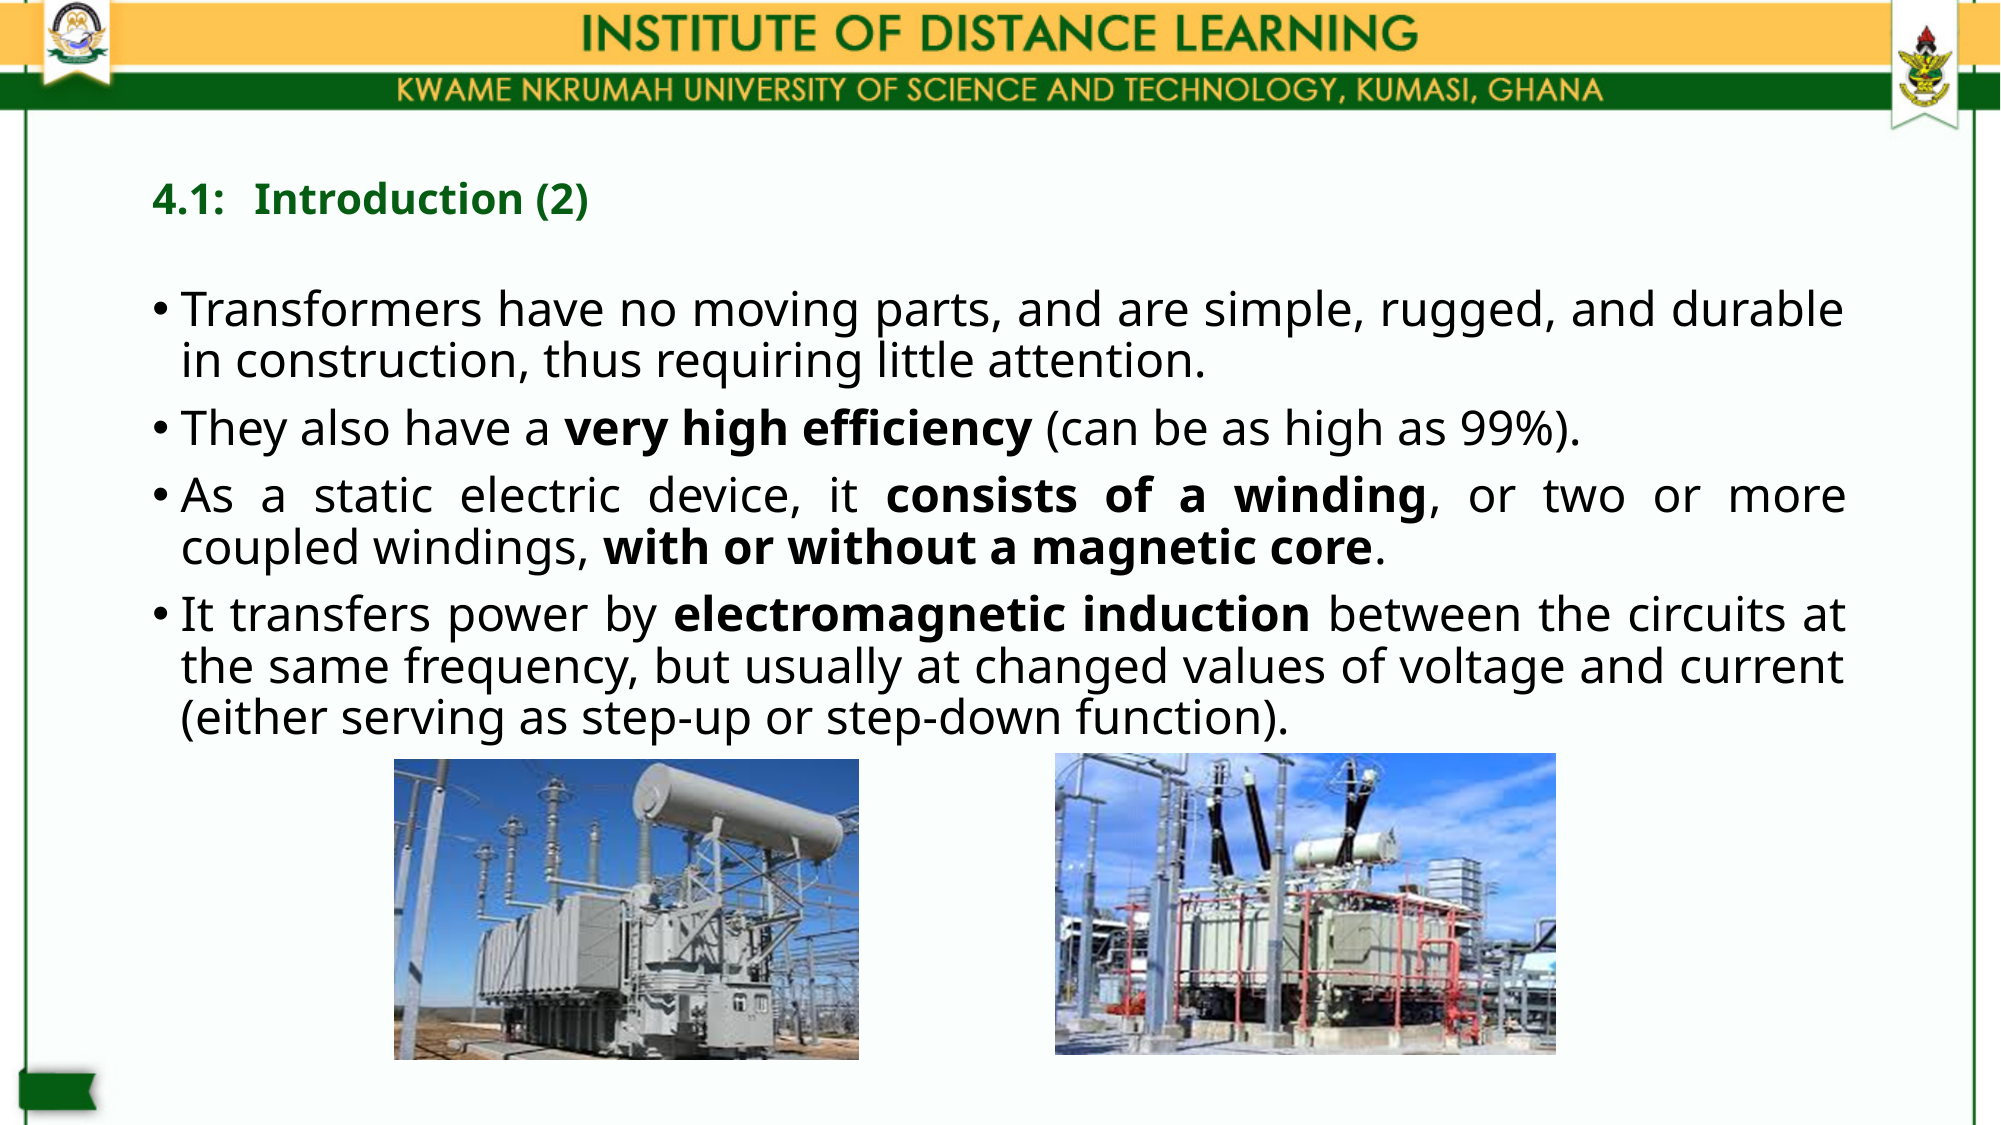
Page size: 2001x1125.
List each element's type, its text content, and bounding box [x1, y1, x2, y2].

list Transformers have no moving parts, and are simple, rugged, and durable in construction, thus requiring little attention. They also have a very high efficiency (can be as high as 99%). As a static electric device, it consists of a winding, or two or more coupled windings, with or without a magnetic core. It transfers power by electromagnetic induction between the circuits at the same frequency, but usually at changed values of voltage and current (either serving as step-up or step-down function). [137, 278, 1863, 1055]
picture [0, 0, 2001, 1125]
title 4.1: Introduction (2) [137, 129, 1863, 278]
